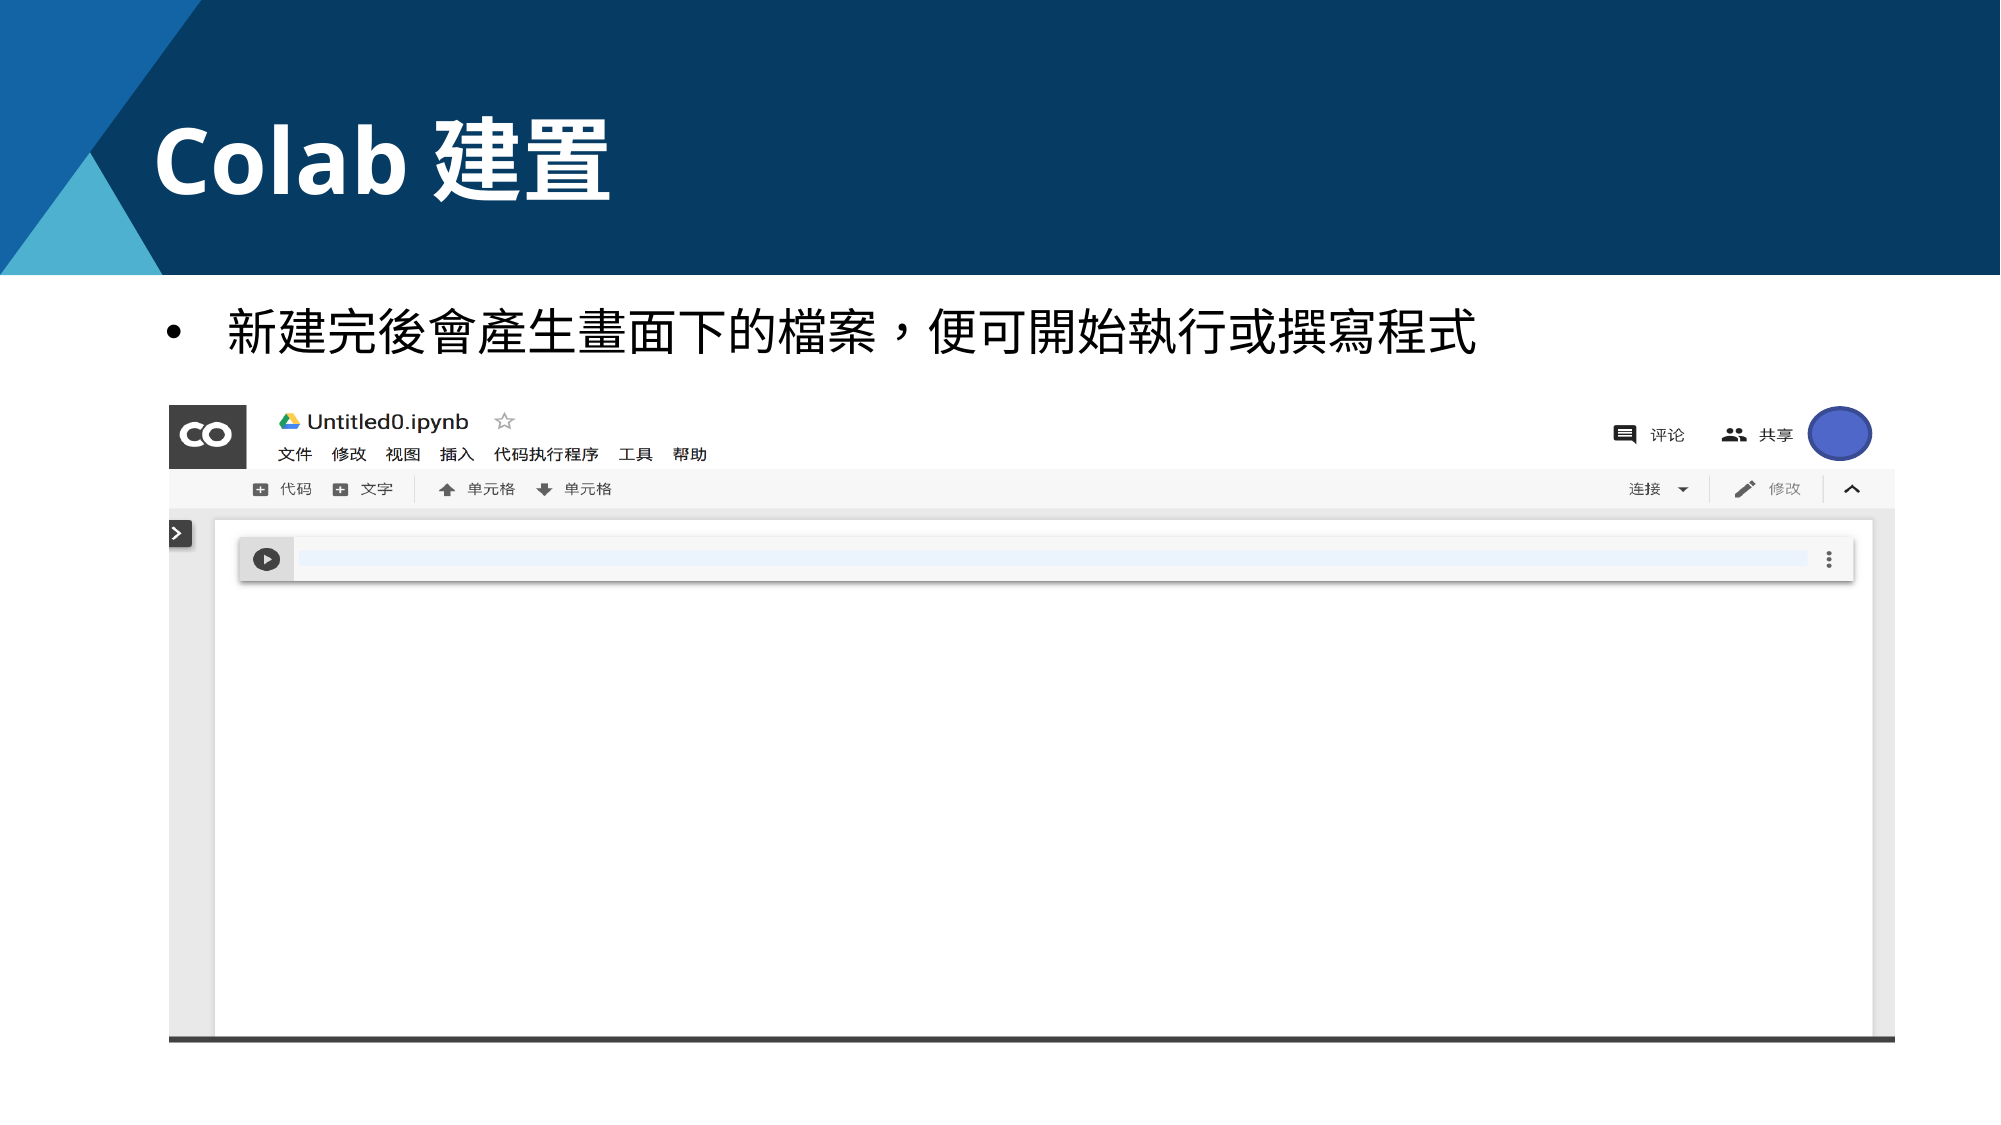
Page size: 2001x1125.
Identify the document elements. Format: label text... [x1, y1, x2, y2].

title Colab建置 [137, 59, 1863, 271]
list 新建完後會產生畫面下的檔案，便可開始執行或撰寫程式 [137, 299, 1863, 1014]
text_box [168, 404, 1895, 1043]
